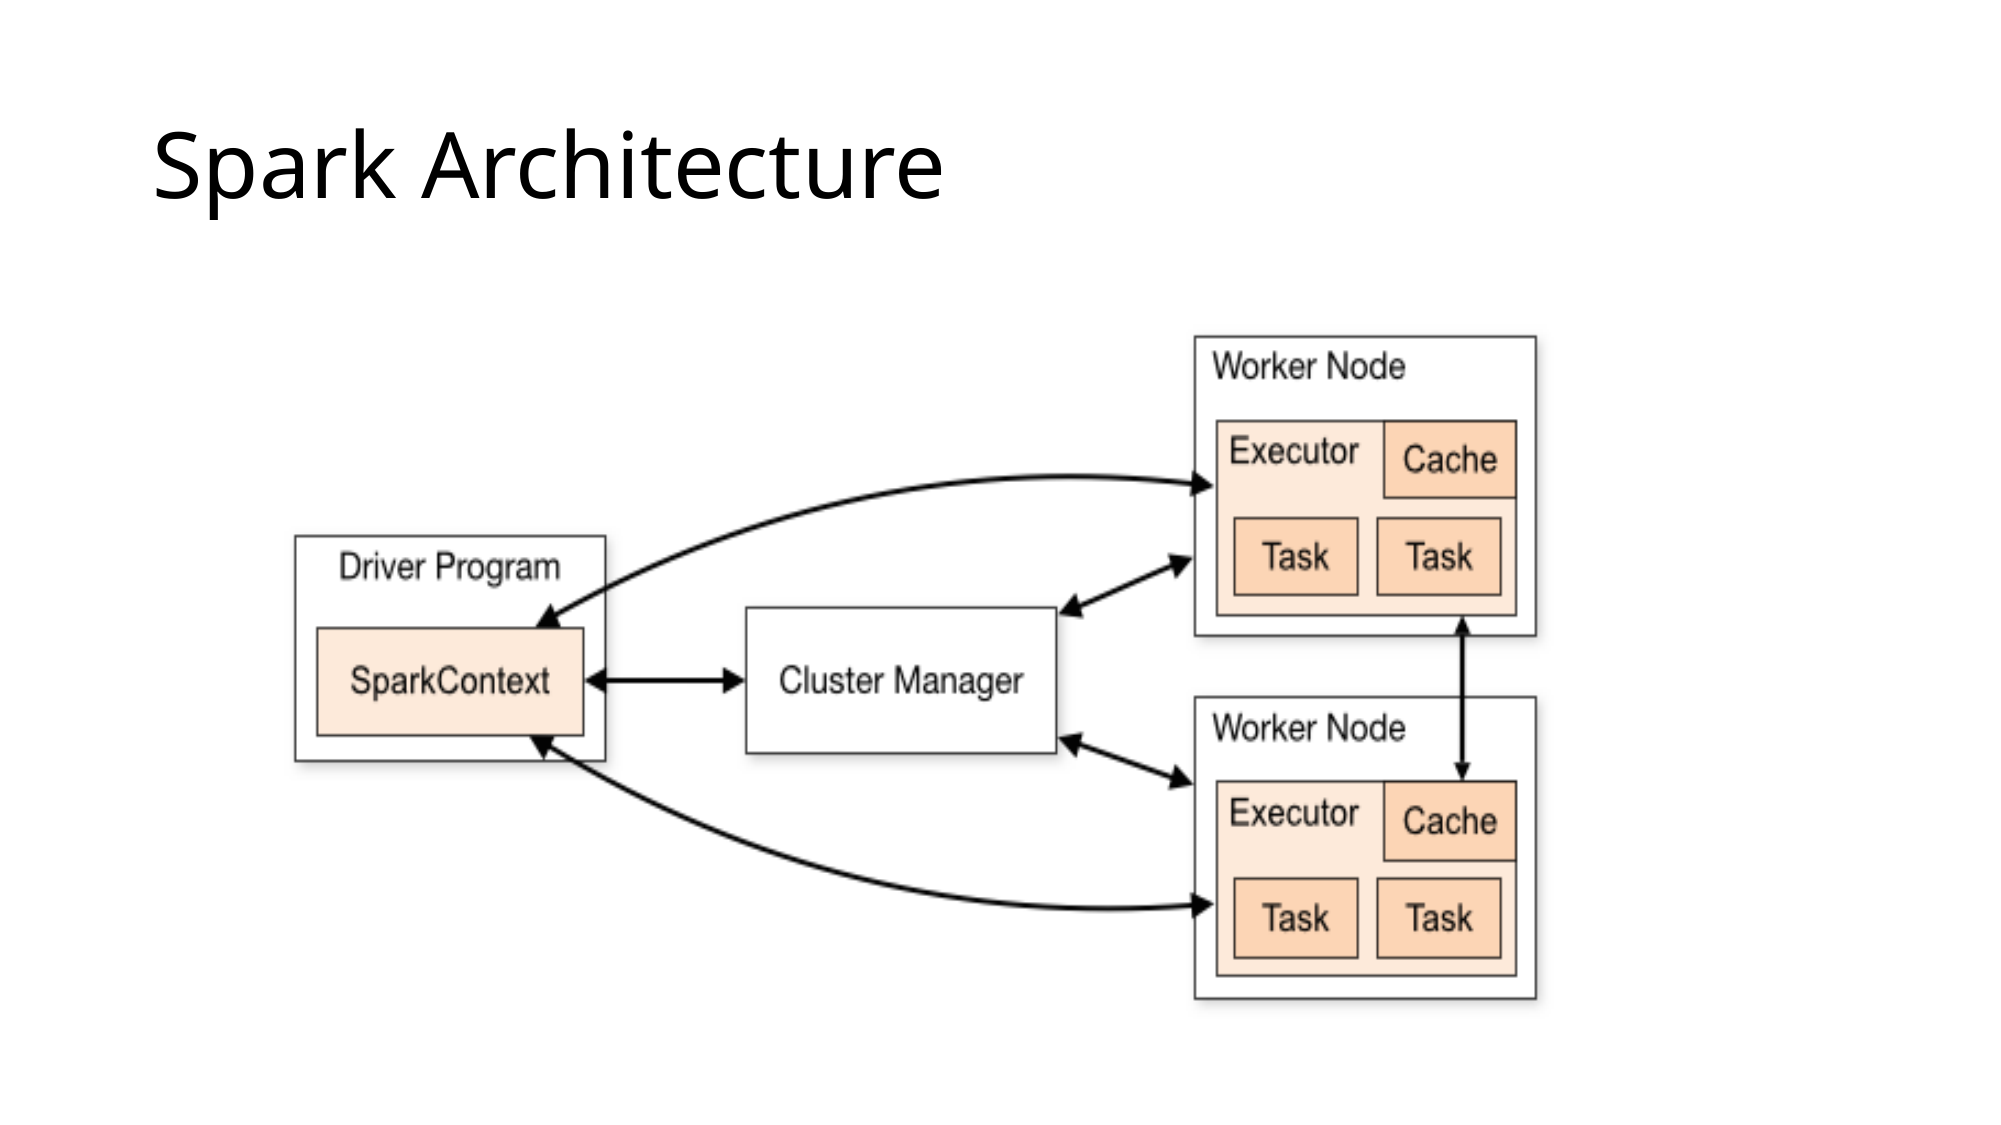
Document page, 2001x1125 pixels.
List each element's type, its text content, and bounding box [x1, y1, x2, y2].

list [264, 303, 1575, 1034]
title Spark Architecture [137, 59, 1863, 278]
